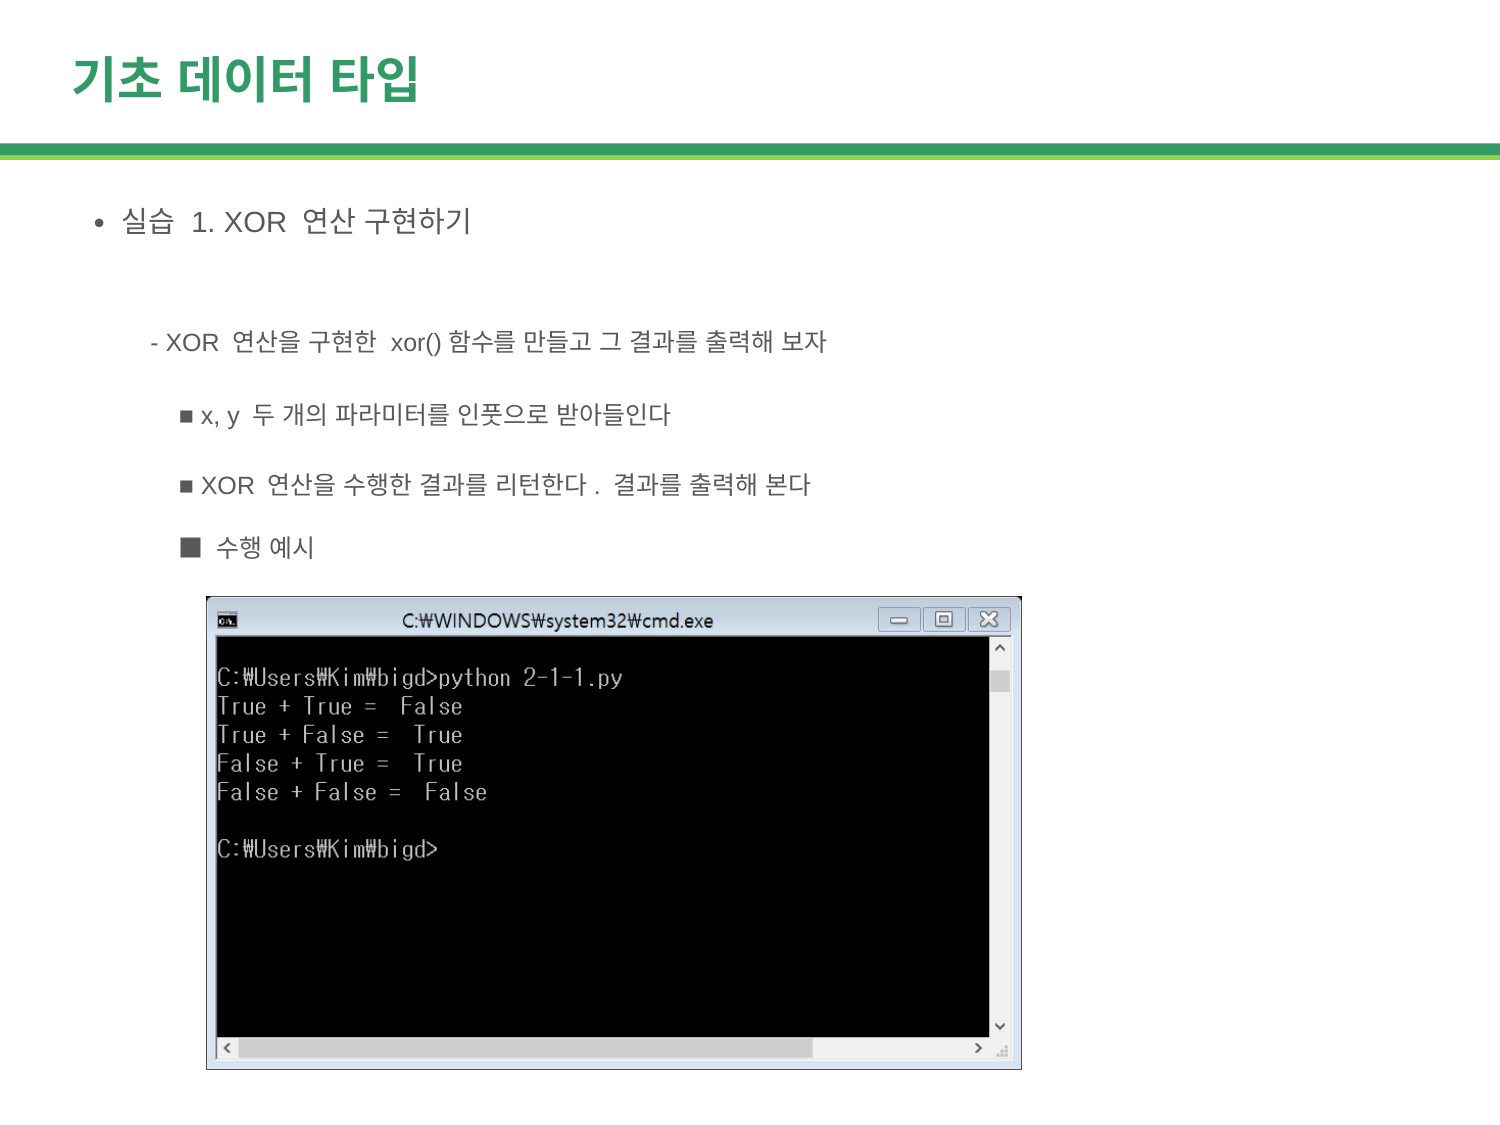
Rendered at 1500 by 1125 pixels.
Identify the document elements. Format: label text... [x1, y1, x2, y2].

text_box ■ x, y 두 개의 파라미터를 인풋으로 받아들인다 [163, 391, 1500, 437]
text_box - XOR 연산을 구현한 xor()함수를 만들고 그 결과를 출력해 보자 [135, 319, 1472, 364]
text_box [0, 141, 1500, 157]
text_box ■ 수행 예시 [163, 525, 1500, 571]
text_box 기초 데이터 타입 [57, 41, 437, 116]
text_box ∙ 실습 1. XOR 연산 구현하기 [75, 196, 1412, 246]
picture [206, 596, 1022, 1071]
text_box ■ XOR 연산을 수행한 결과를 리턴한다. 결과를 출력해 본다 [163, 462, 1500, 508]
text_box [0, 157, 1500, 162]
